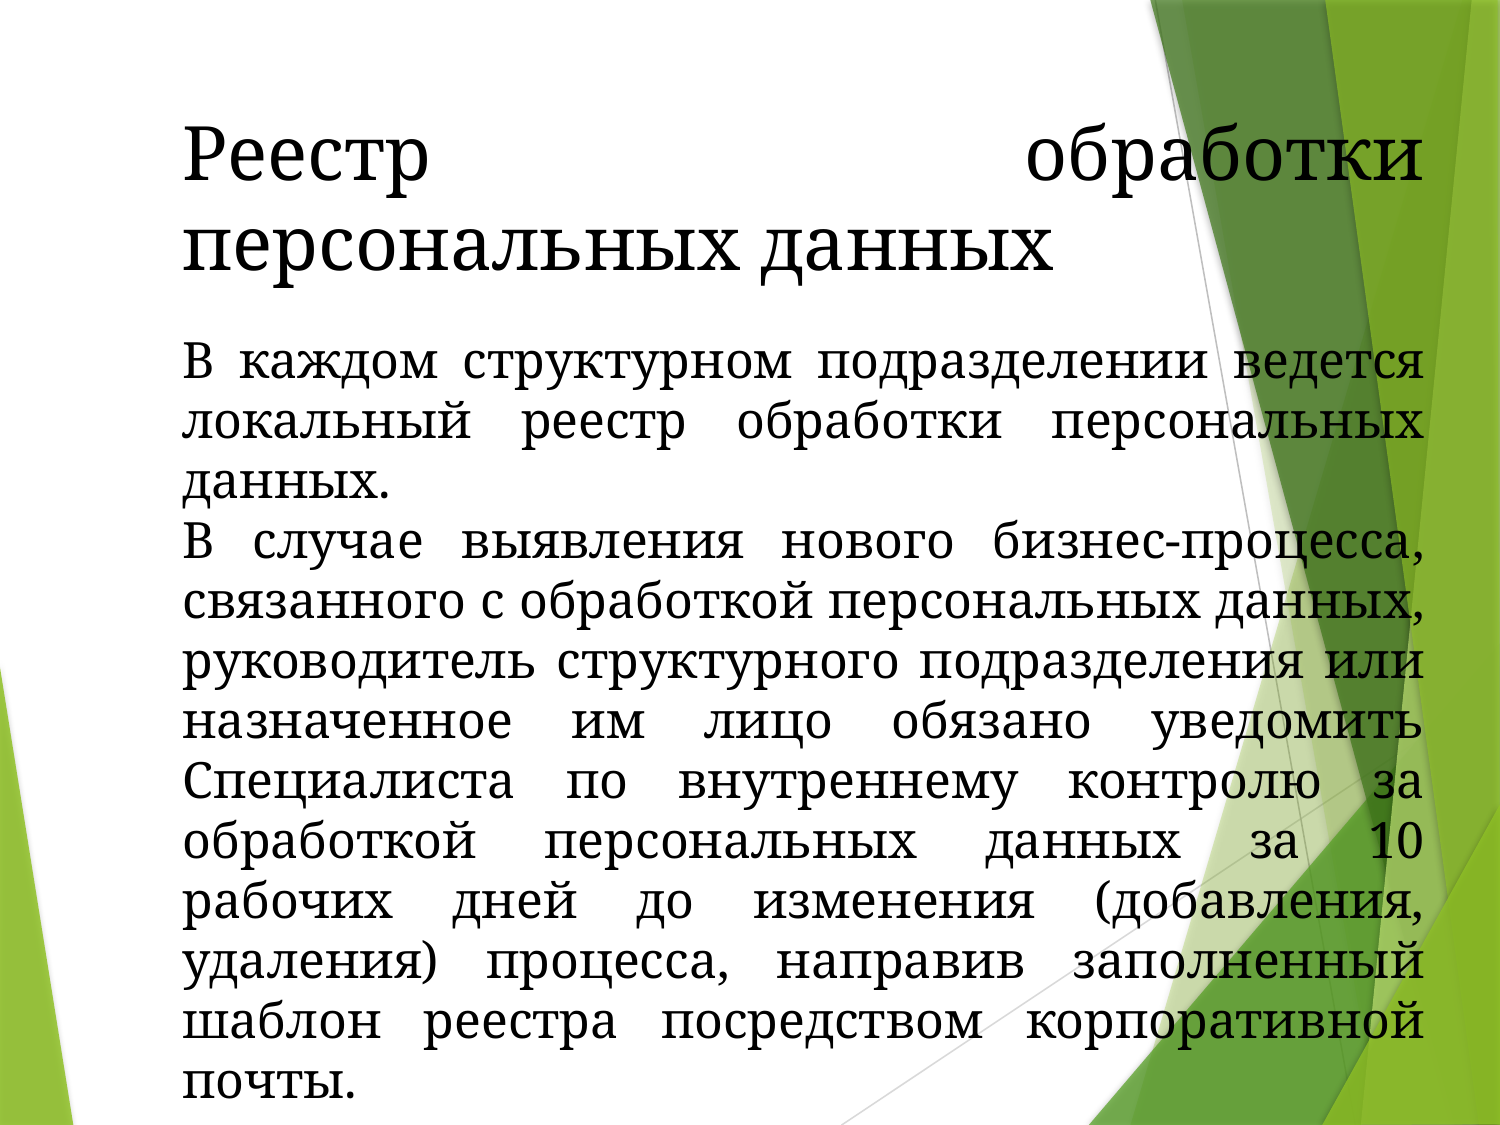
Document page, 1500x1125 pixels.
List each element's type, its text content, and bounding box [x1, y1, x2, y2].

text_box Реестр обработки персональных данных [182, 103, 1425, 286]
text_box [182, 312, 1438, 360]
text_box В каждом структурном подразделении ведется локальный реестр обработки персональных данных. В случае выявления нового бизнес-процесса, связанного с обработкой персональных данных, руководитель структурного подразделения или назначенное им лицо обязано уведомить Специалиста по внутреннему контролю за обработкой персональных данных за 10 рабочих дней до изменения (добавления, удаления) процесса, направив заполненный шаблон реестра посредством корпоративной почты. [182, 326, 1425, 1109]
